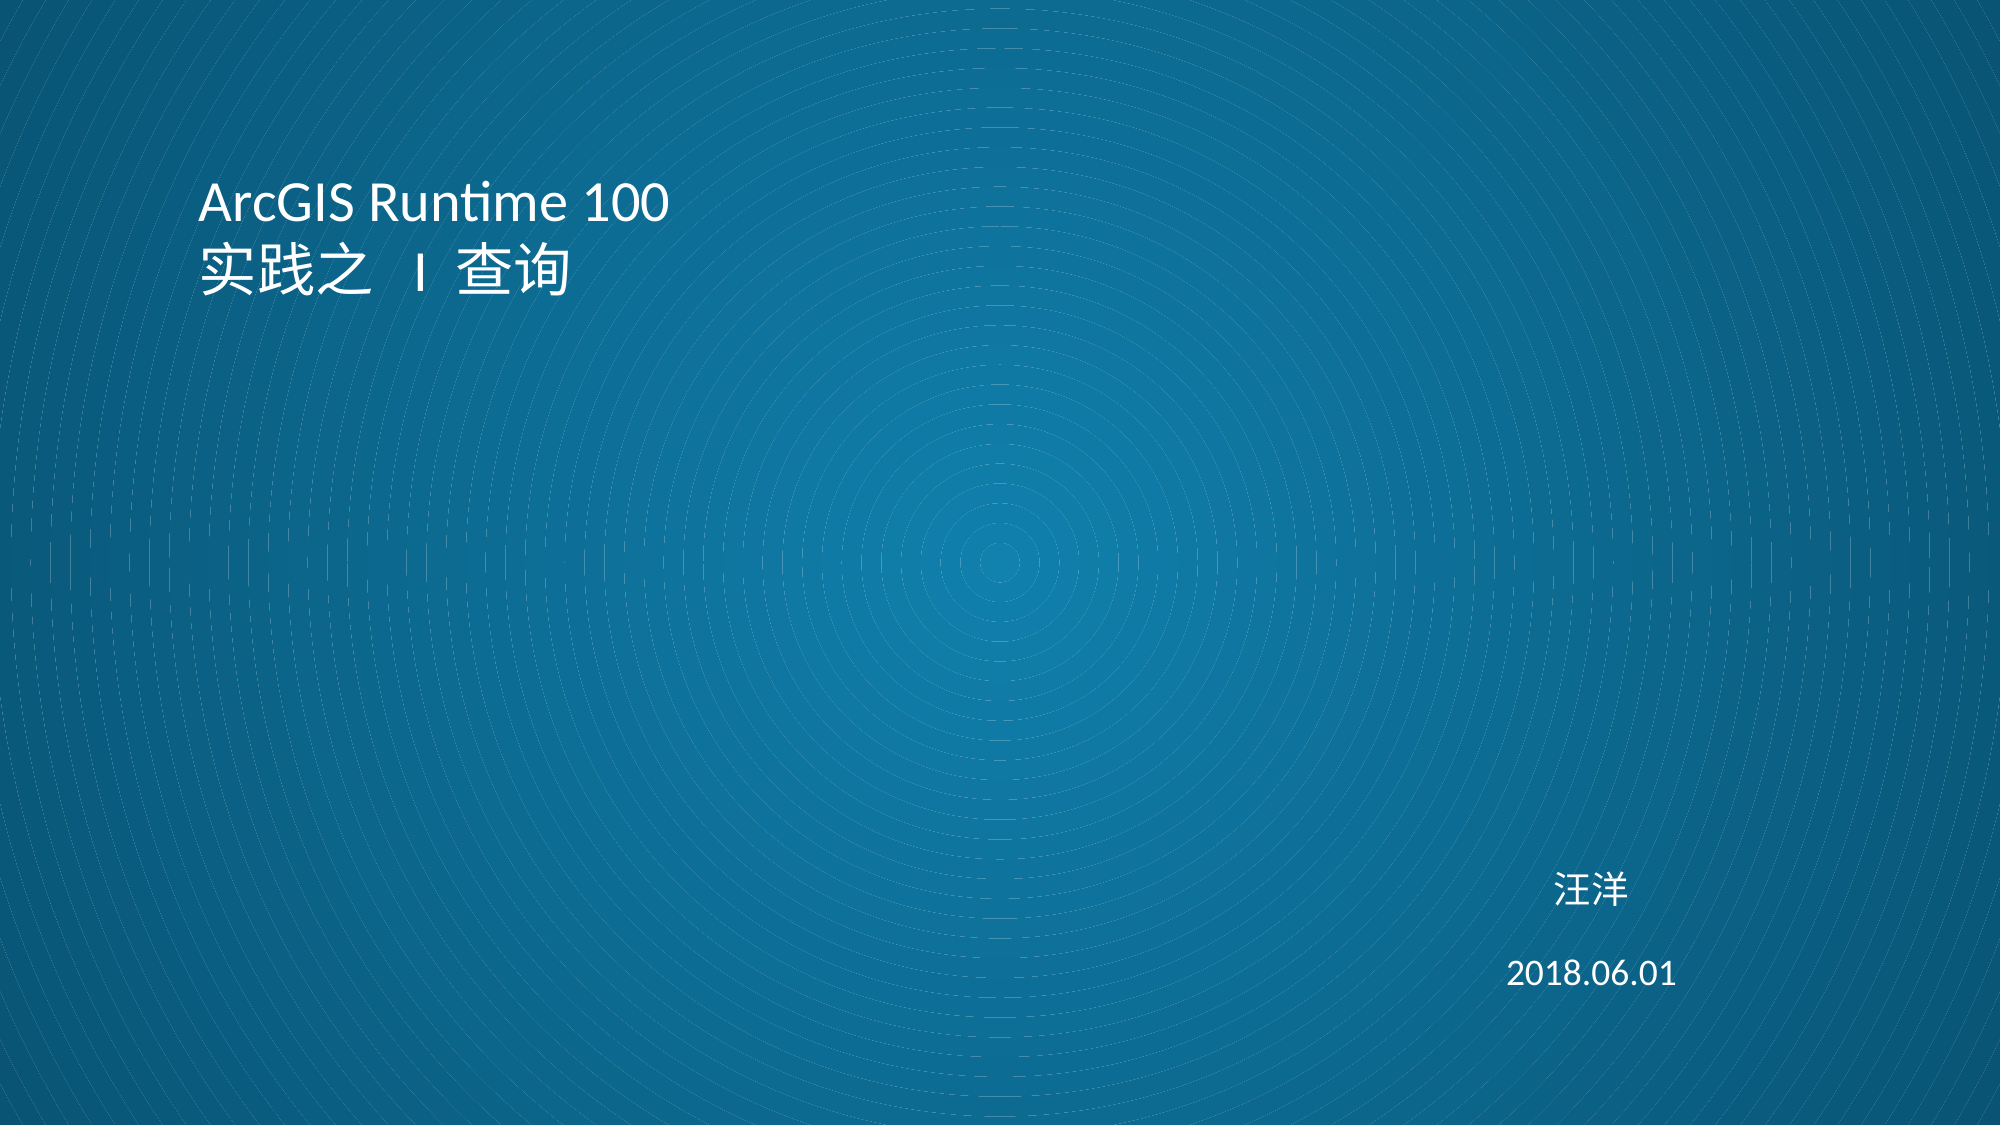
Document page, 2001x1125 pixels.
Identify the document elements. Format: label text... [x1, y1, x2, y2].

text_box 汪洋 [1539, 858, 1644, 919]
text_box ArcGIS Runtime 100 实践之 I 查询 [184, 155, 686, 311]
text_box 2018.06.01 [1491, 941, 1692, 1001]
